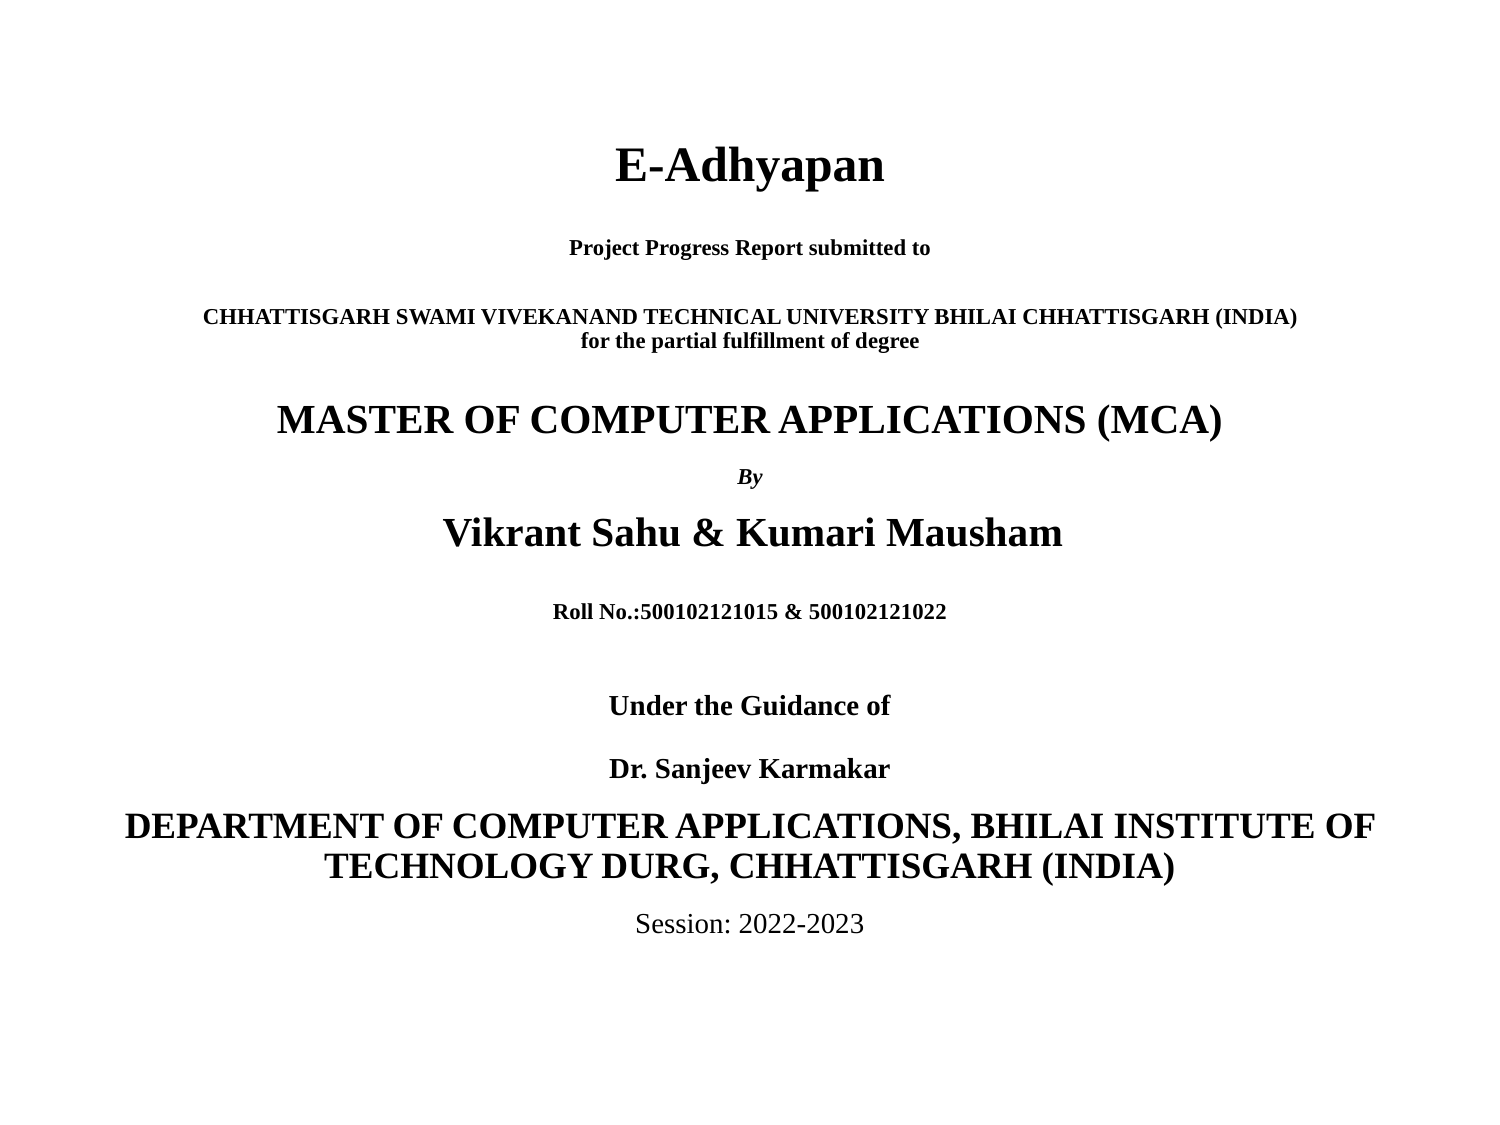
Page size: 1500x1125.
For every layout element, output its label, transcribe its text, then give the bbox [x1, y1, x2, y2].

title E-Adhyapan Project Progress Report submitted to CHHATTISGARH SWAMI VIVEKANAND TECHNICAL UNIVERSITY BHILAI CHHATTISGARH (INDIA) for the partial fulfillment of degree MASTER OF COMPUTER APPLICATIONS (MCA) By Vikrant Sahu & Kumari Mausham Roll No.:500102121015 & 500102121022 Under the Guidance of Dr. Sanjeev Karmakar DEPARTMENT OF COMPUTER APPLICATIONS, BHILAI INSTITUTE OF TECHNOLOGY DURG, CHHATTISGARH (INDIA) Session: 2022-2023 [0, 130, 1500, 995]
